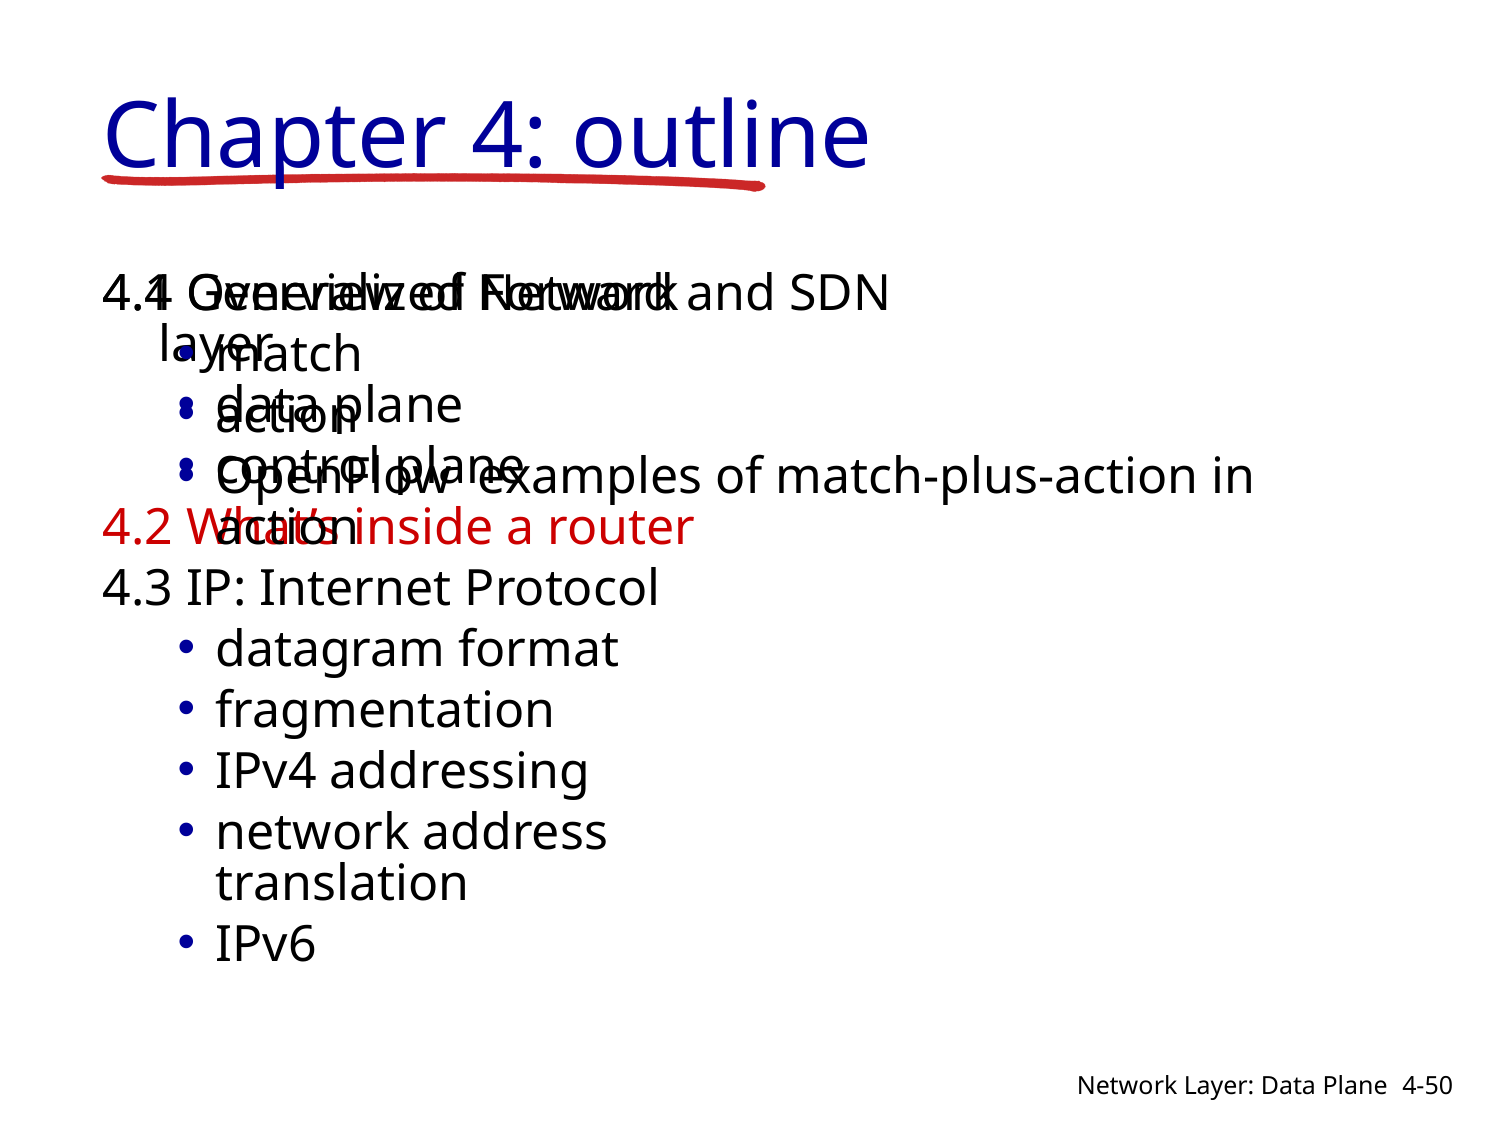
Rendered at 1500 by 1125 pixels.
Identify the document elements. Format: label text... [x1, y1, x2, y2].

picture [98, 167, 774, 197]
list 4.4 Generalized Forward and SDN match action OpenFlow examples of match-plus-action in action [87, 262, 1363, 1025]
slide_number 4-50 [1386, 1061, 1480, 1108]
footer Network Layer: Data Plane [1045, 1062, 1404, 1102]
text_box Chapter 4: outline [87, 37, 1363, 225]
